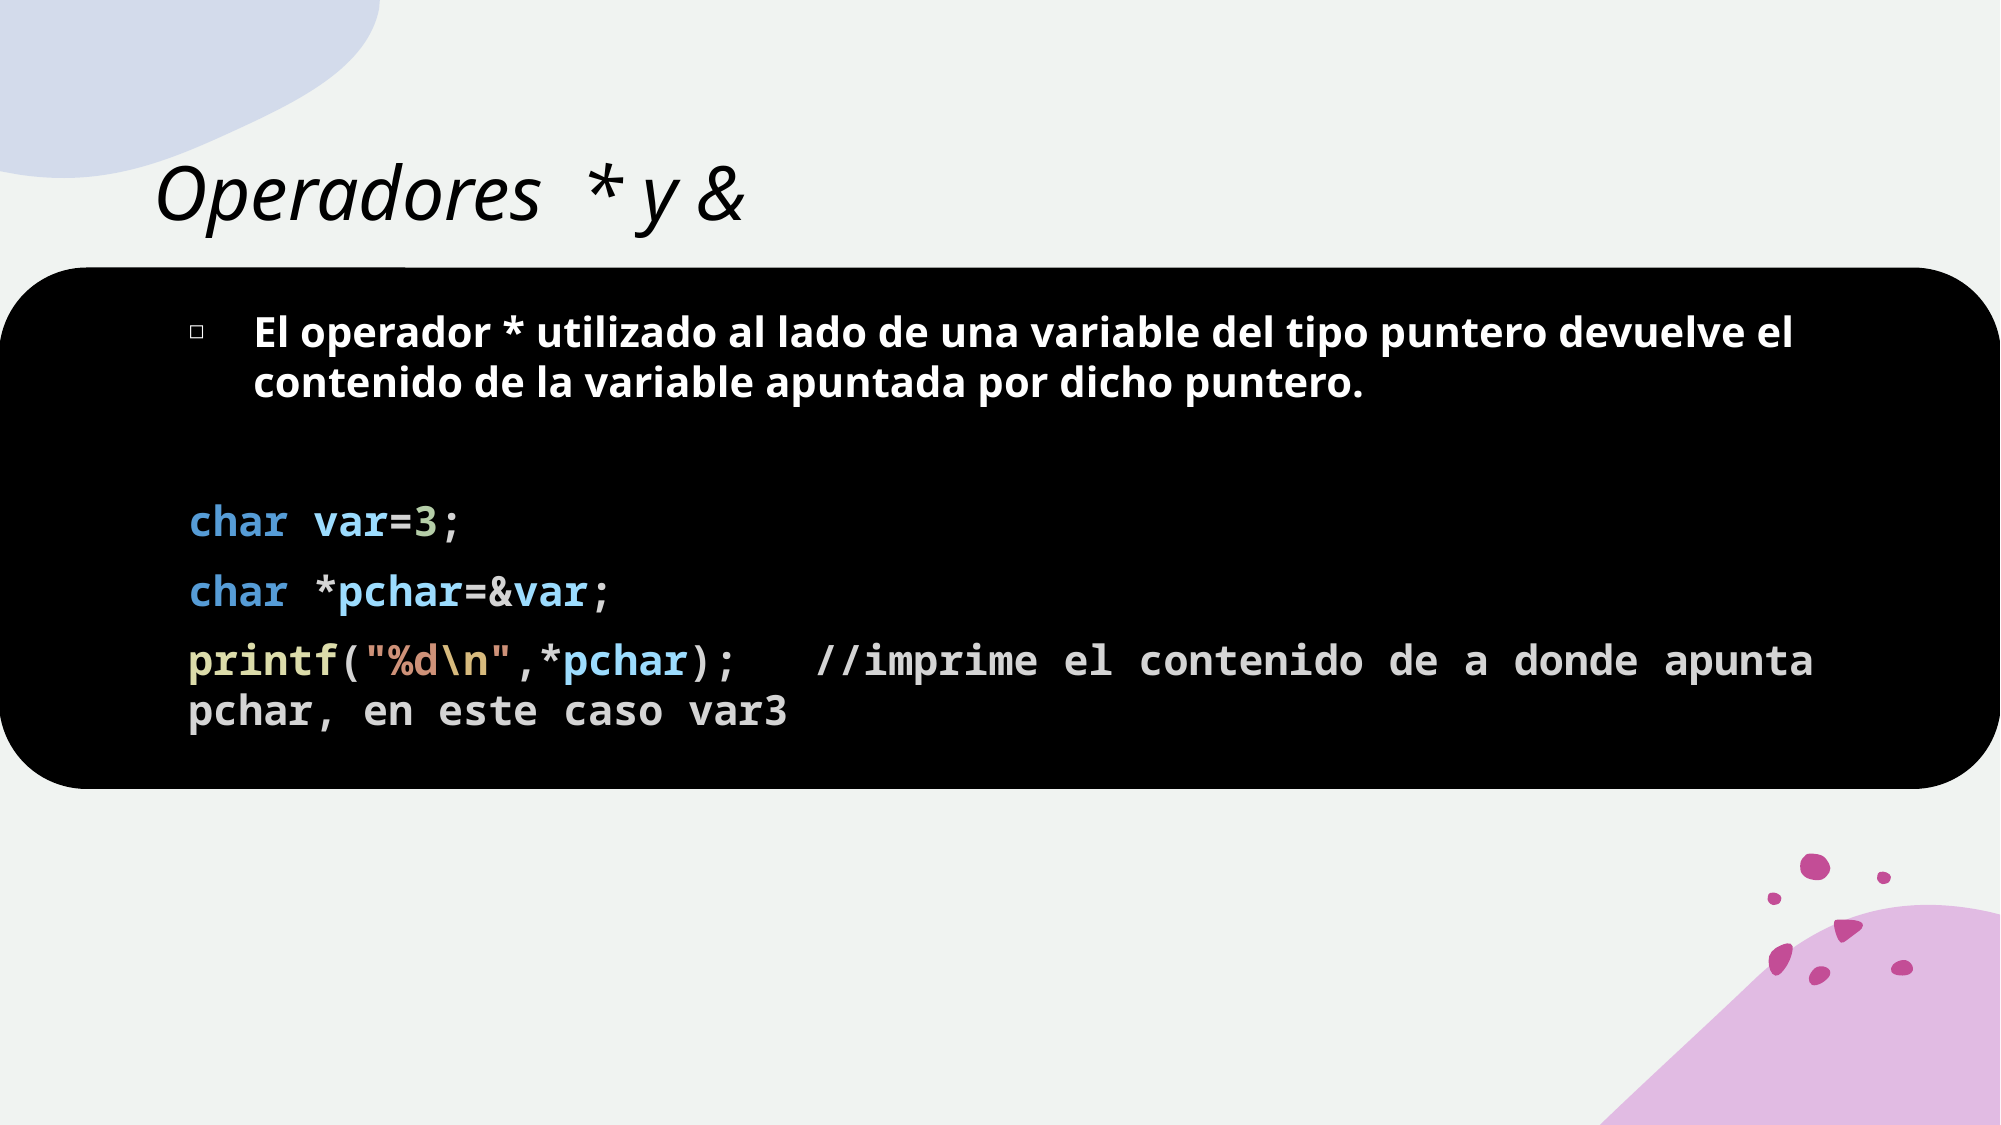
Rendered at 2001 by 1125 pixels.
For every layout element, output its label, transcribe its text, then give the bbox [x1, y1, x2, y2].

list El operador * utilizado al lado de una variable del tipo puntero devuelve el contenido de la variable apuntada por dicho puntero. char var=3; char *pchar=&var; printf("%d\n",*pchar); //imprime el contenido de a donde apunta pchar, en este caso var3 [133, 295, 2000, 1013]
text_box [0, 267, 1978, 789]
title Operadores * y & [133, 25, 1917, 246]
